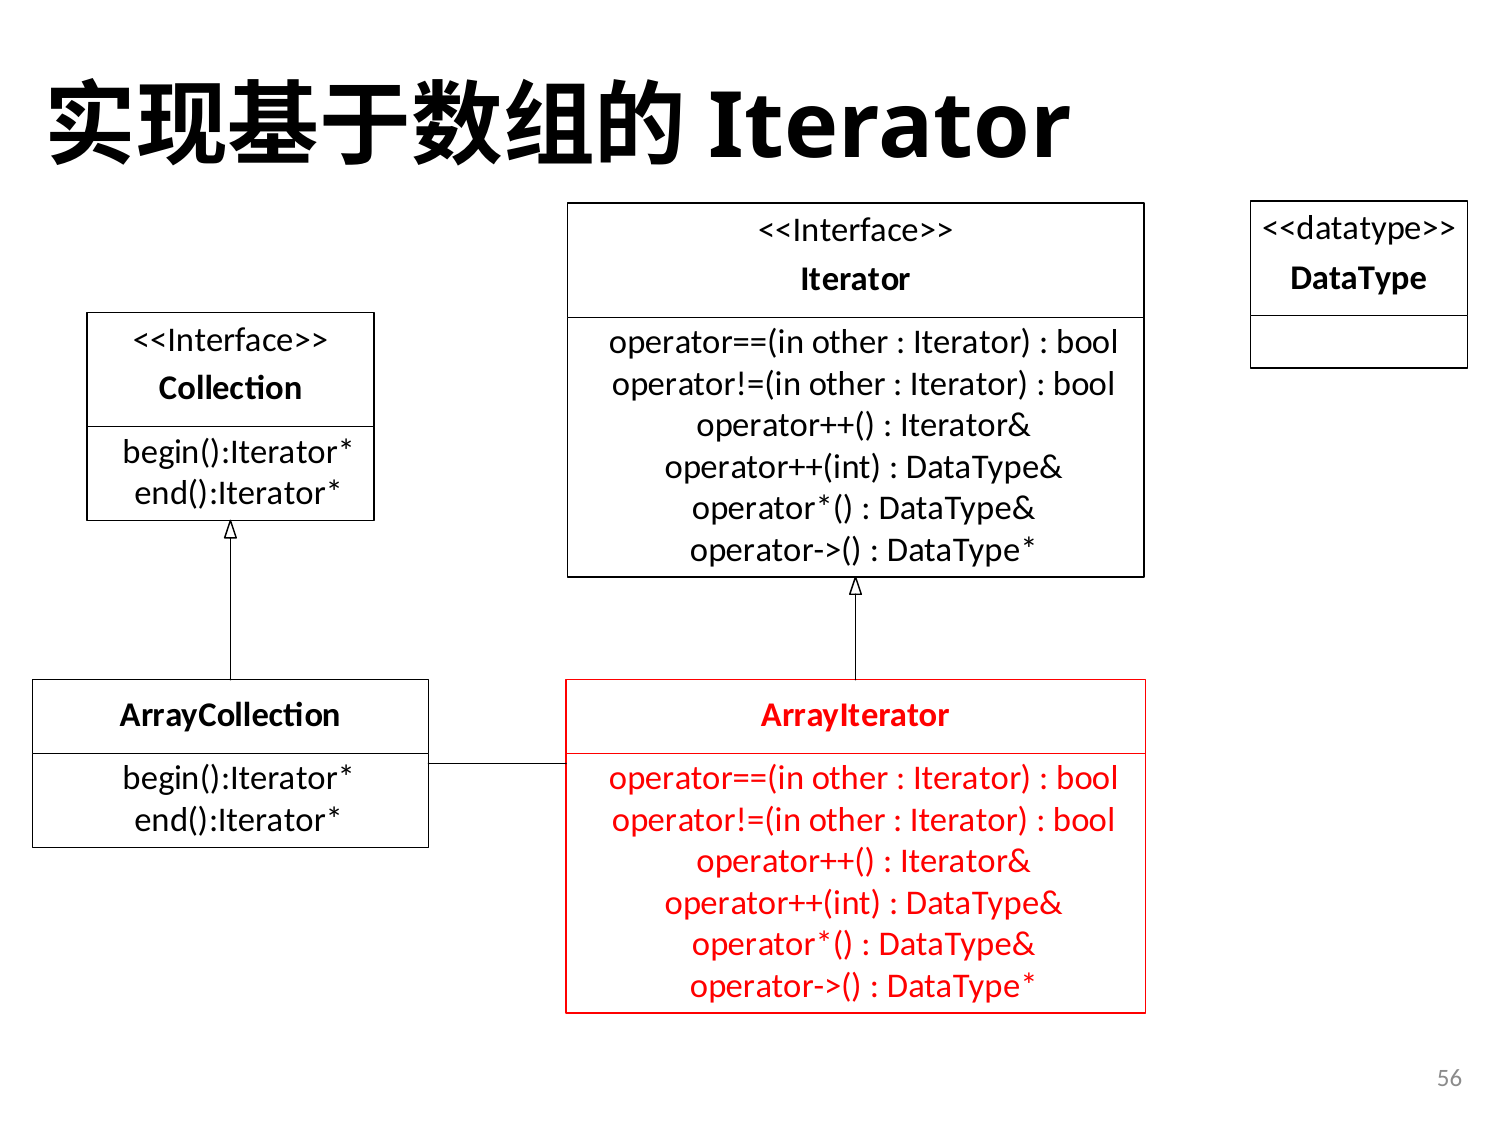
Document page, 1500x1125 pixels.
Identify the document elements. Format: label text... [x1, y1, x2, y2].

title 实现基于数组的Iterator [29, 19, 1324, 196]
slide_number 56 [1139, 1046, 1478, 1107]
picture [29, 196, 1473, 1024]
